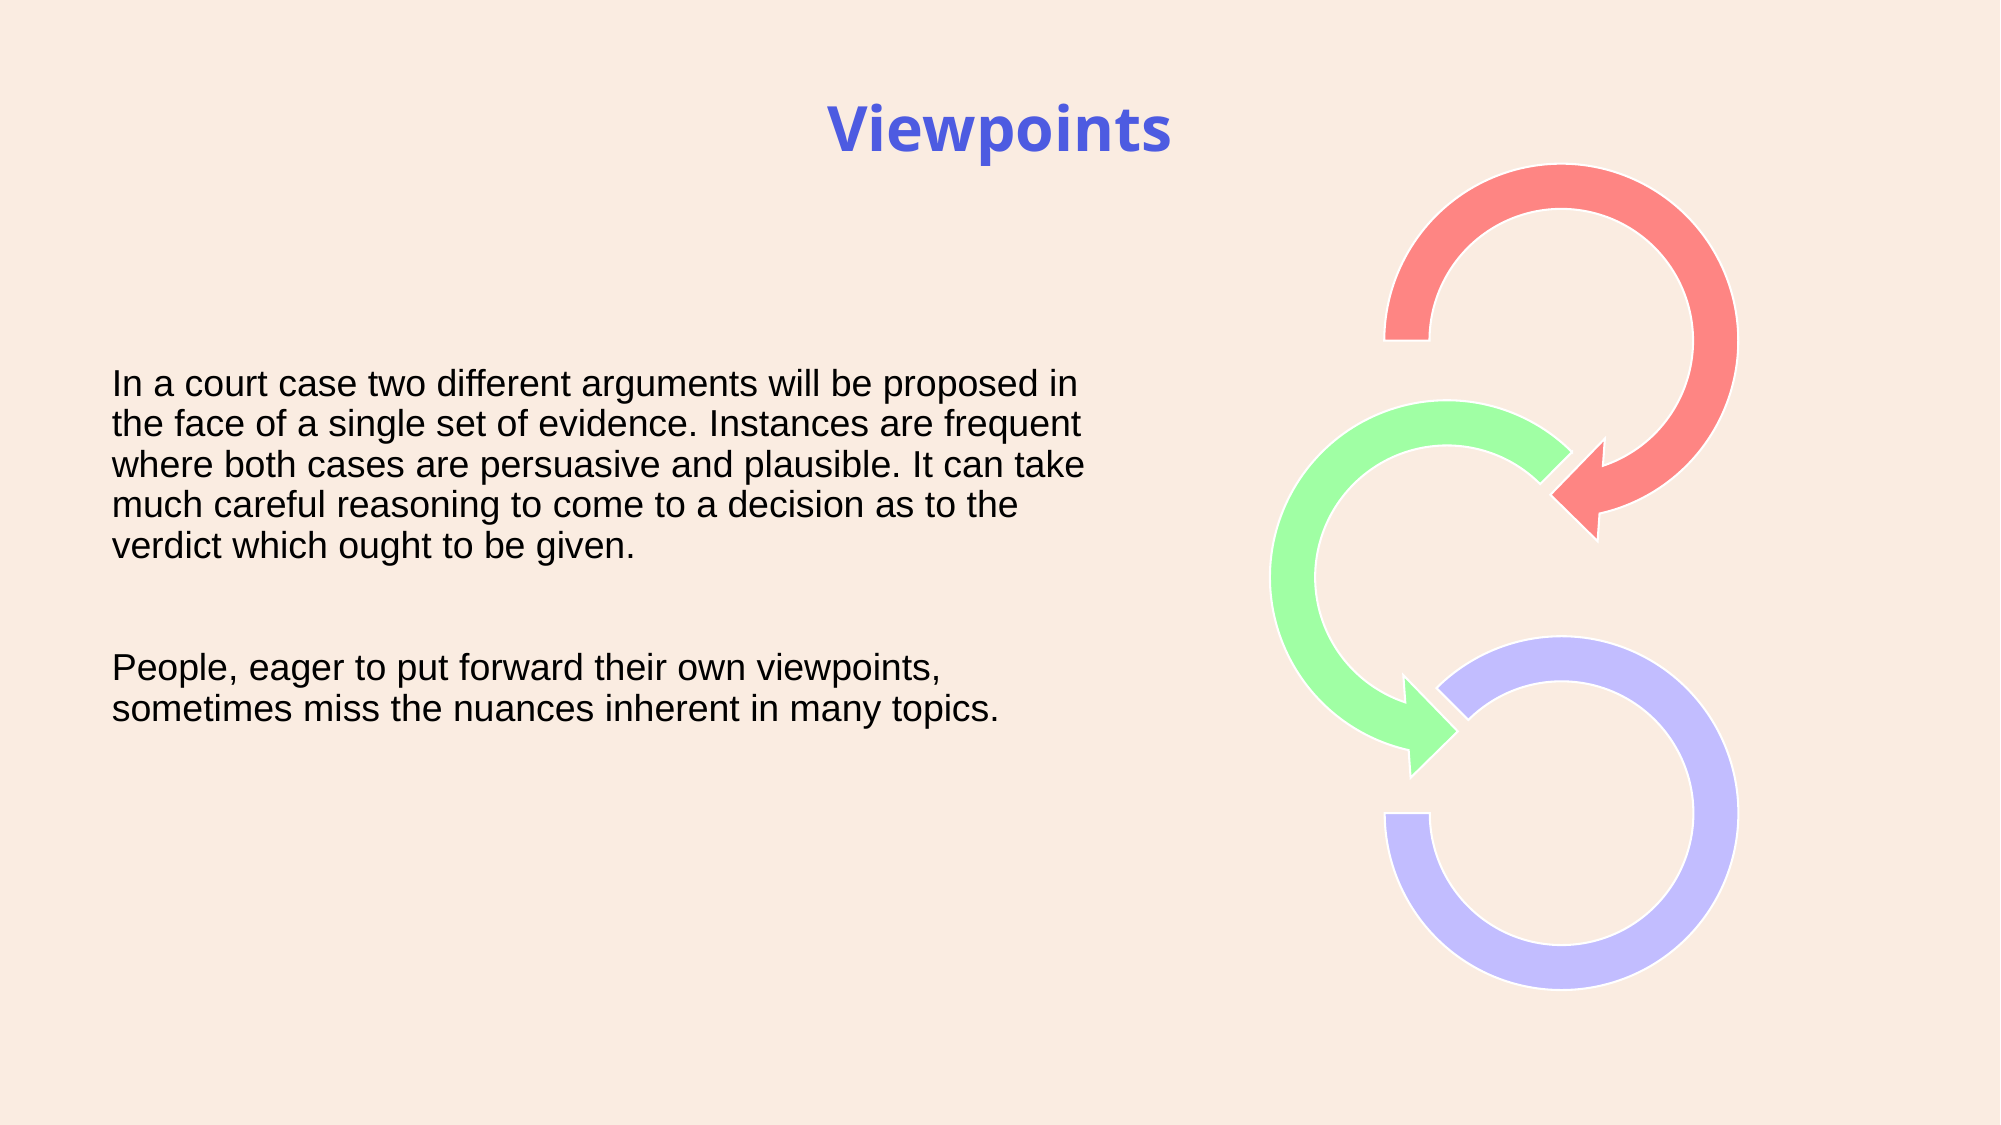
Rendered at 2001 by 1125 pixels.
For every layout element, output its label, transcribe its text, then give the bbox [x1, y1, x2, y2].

title Viewpoints [137, 59, 1863, 278]
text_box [1004, 134, 2000, 991]
list In a court case two different arguments will be proposed in the face of a single set of evidence. Instances are frequent where both cases are persuasive and plausible. It can take much careful reasoning to come to a decision as to the verdict which ought to be given. People, eager to put forward their own viewpoints, sometimes miss the nuances inherent in many topics. [96, 356, 1004, 822]
